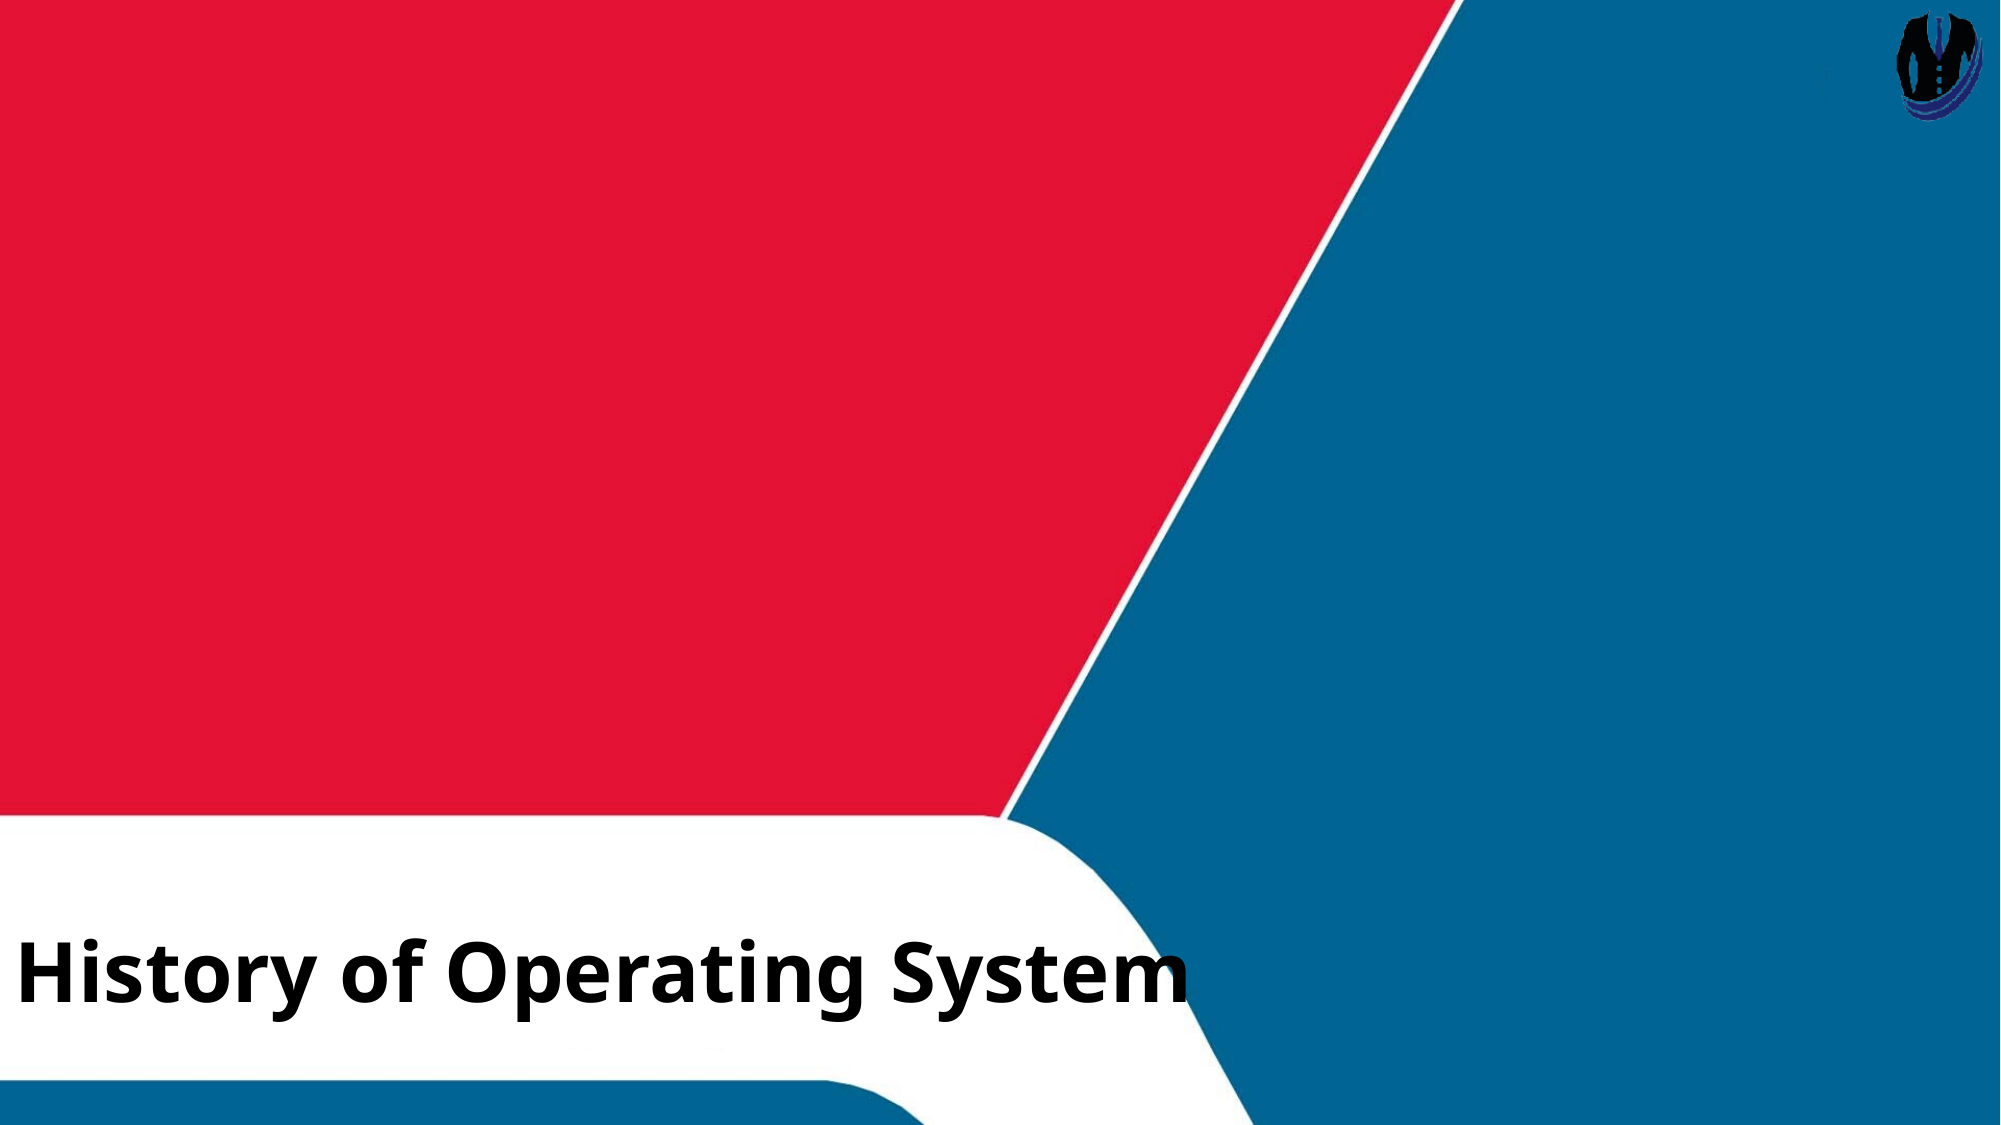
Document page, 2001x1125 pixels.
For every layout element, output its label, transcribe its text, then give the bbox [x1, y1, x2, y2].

picture [0, 1027, 1254, 1125]
picture [0, 0, 1464, 911]
picture [1898, 14, 1983, 121]
text_box History of Operating System [0, 911, 1224, 1027]
